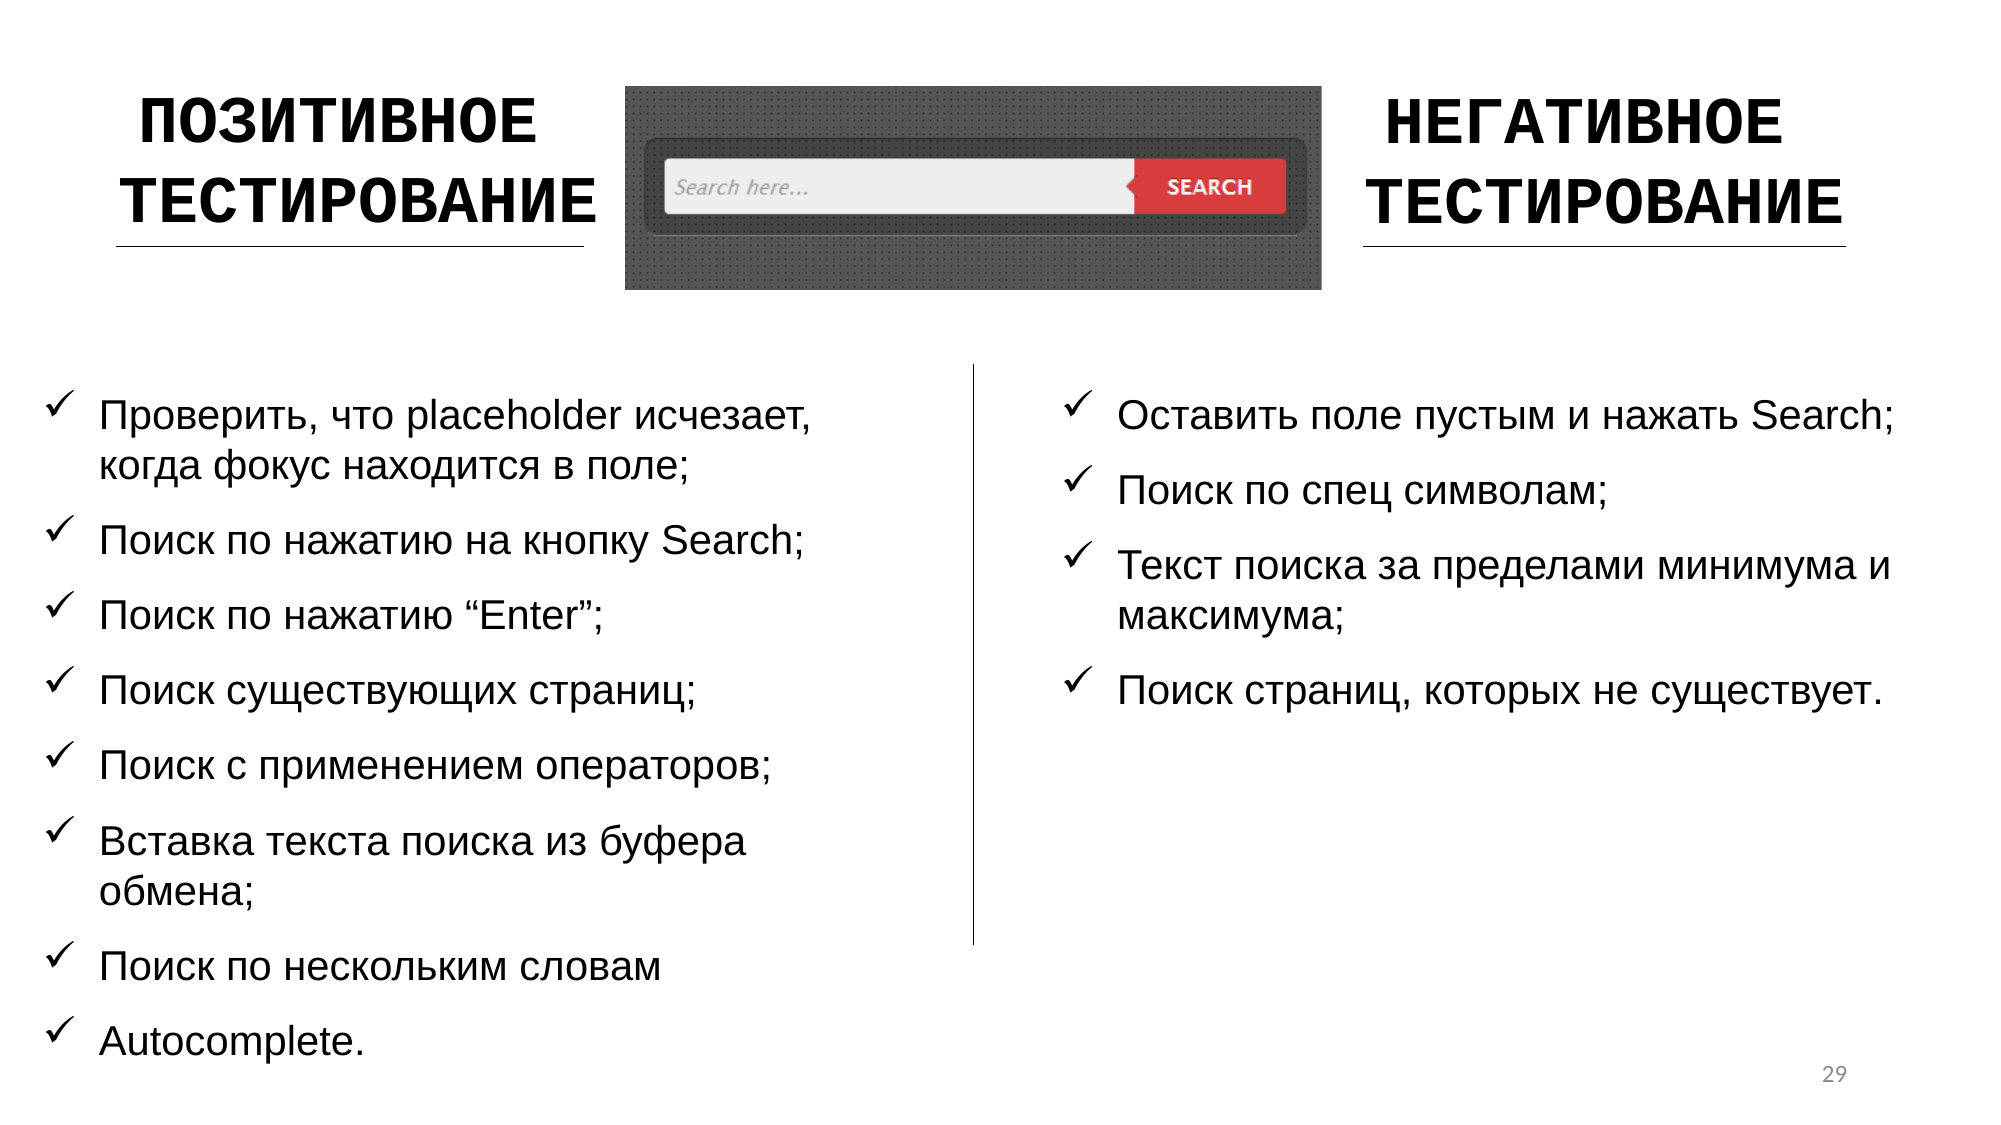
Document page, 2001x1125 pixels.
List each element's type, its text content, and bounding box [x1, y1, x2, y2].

text_box ПОЗИТИВНОЕ ТЕСТИРОВАНИЕ [103, 68, 614, 244]
text_box Оставить поле пустым и нажать Search; Поиск по спец символам; Текст поиска за пределами минимума и максимума; Поиск страниц, которых не существует. [1045, 380, 1944, 721]
text_box НЕГАТИВНОЕ ТЕСТИРОВАНИЕ [1349, 69, 1860, 245]
picture [625, 86, 1322, 290]
slide_number 29 [1412, 1042, 1863, 1103]
text_box Проверить, что placeholder исчезает, когда фокус находится в поле; Поиск по нажатию на кнопку Search; Поиск по нажатию “Enter”; Поиск существующих страниц; Поиск с применением операторов; Вставка текста поиска из буфера обмена; Поиск по нескольким словам Autocomplete. [27, 380, 926, 1071]
